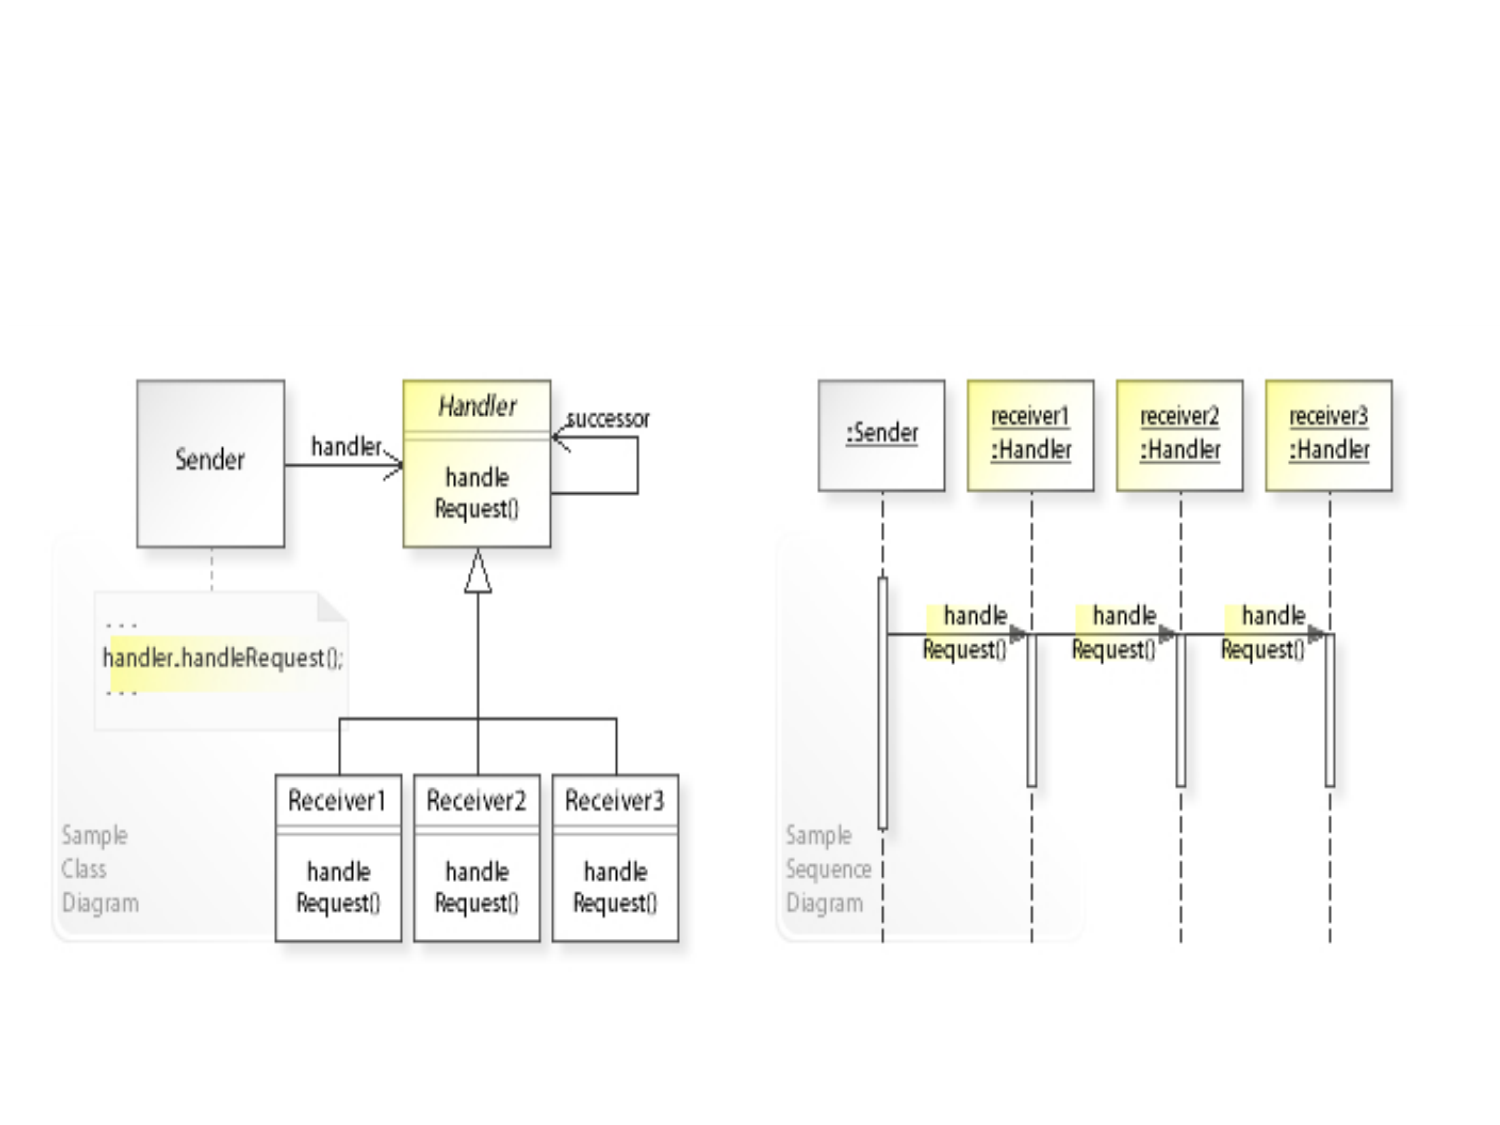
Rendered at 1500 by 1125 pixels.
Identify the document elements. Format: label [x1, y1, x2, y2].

list [9, 324, 1500, 1001]
